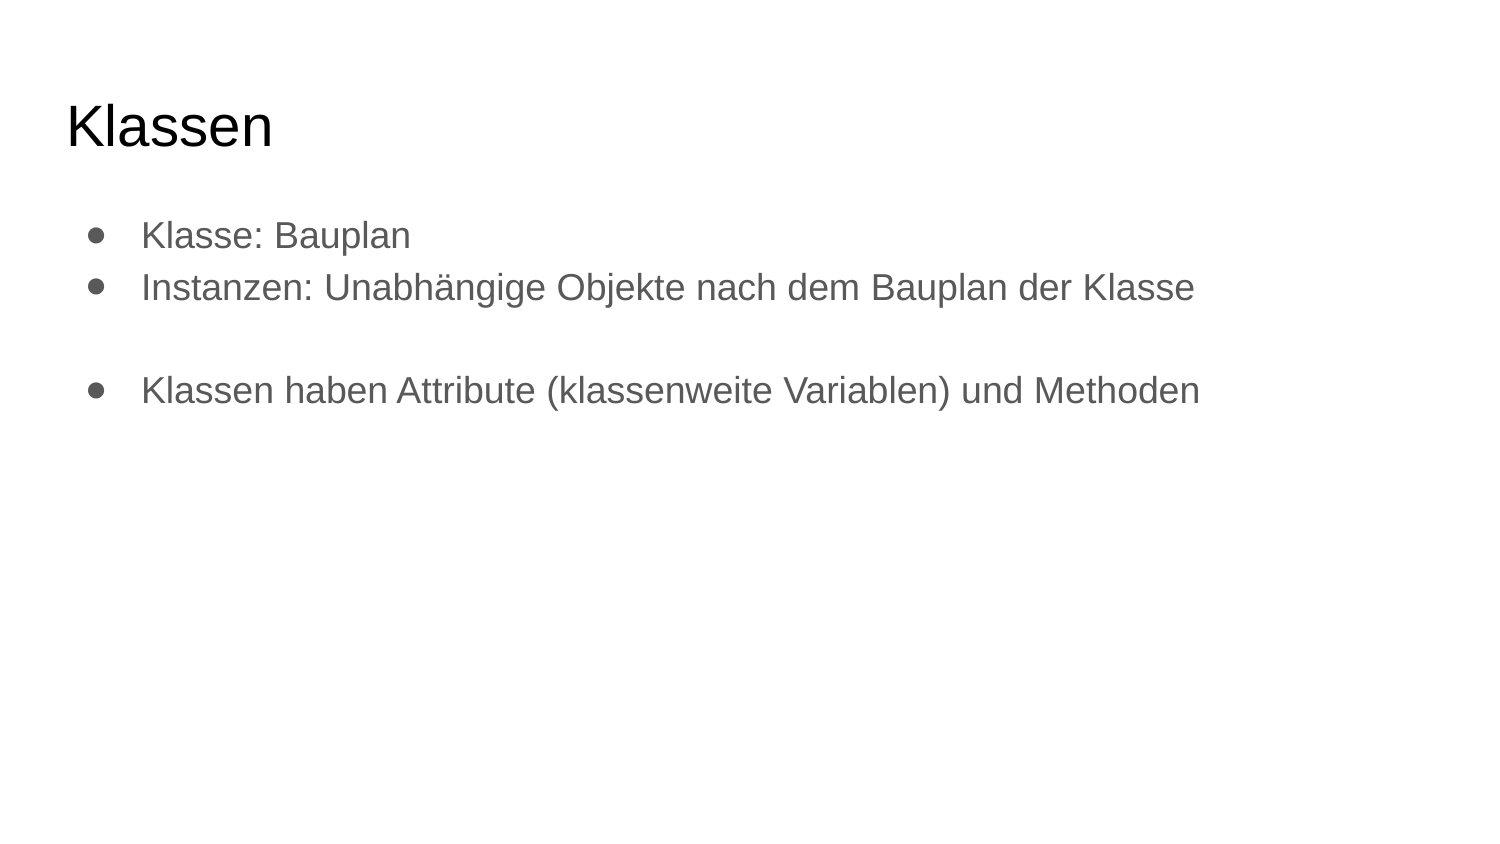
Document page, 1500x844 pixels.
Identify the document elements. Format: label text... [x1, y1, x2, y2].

title Klassen [51, 72, 1449, 167]
list Klasse: Bauplan Instanzen: Unabhängige Objekte nach dem Bauplan der Klasse Klassen haben Attribute (klassenweite Variablen) und Methoden [51, 189, 1449, 750]
